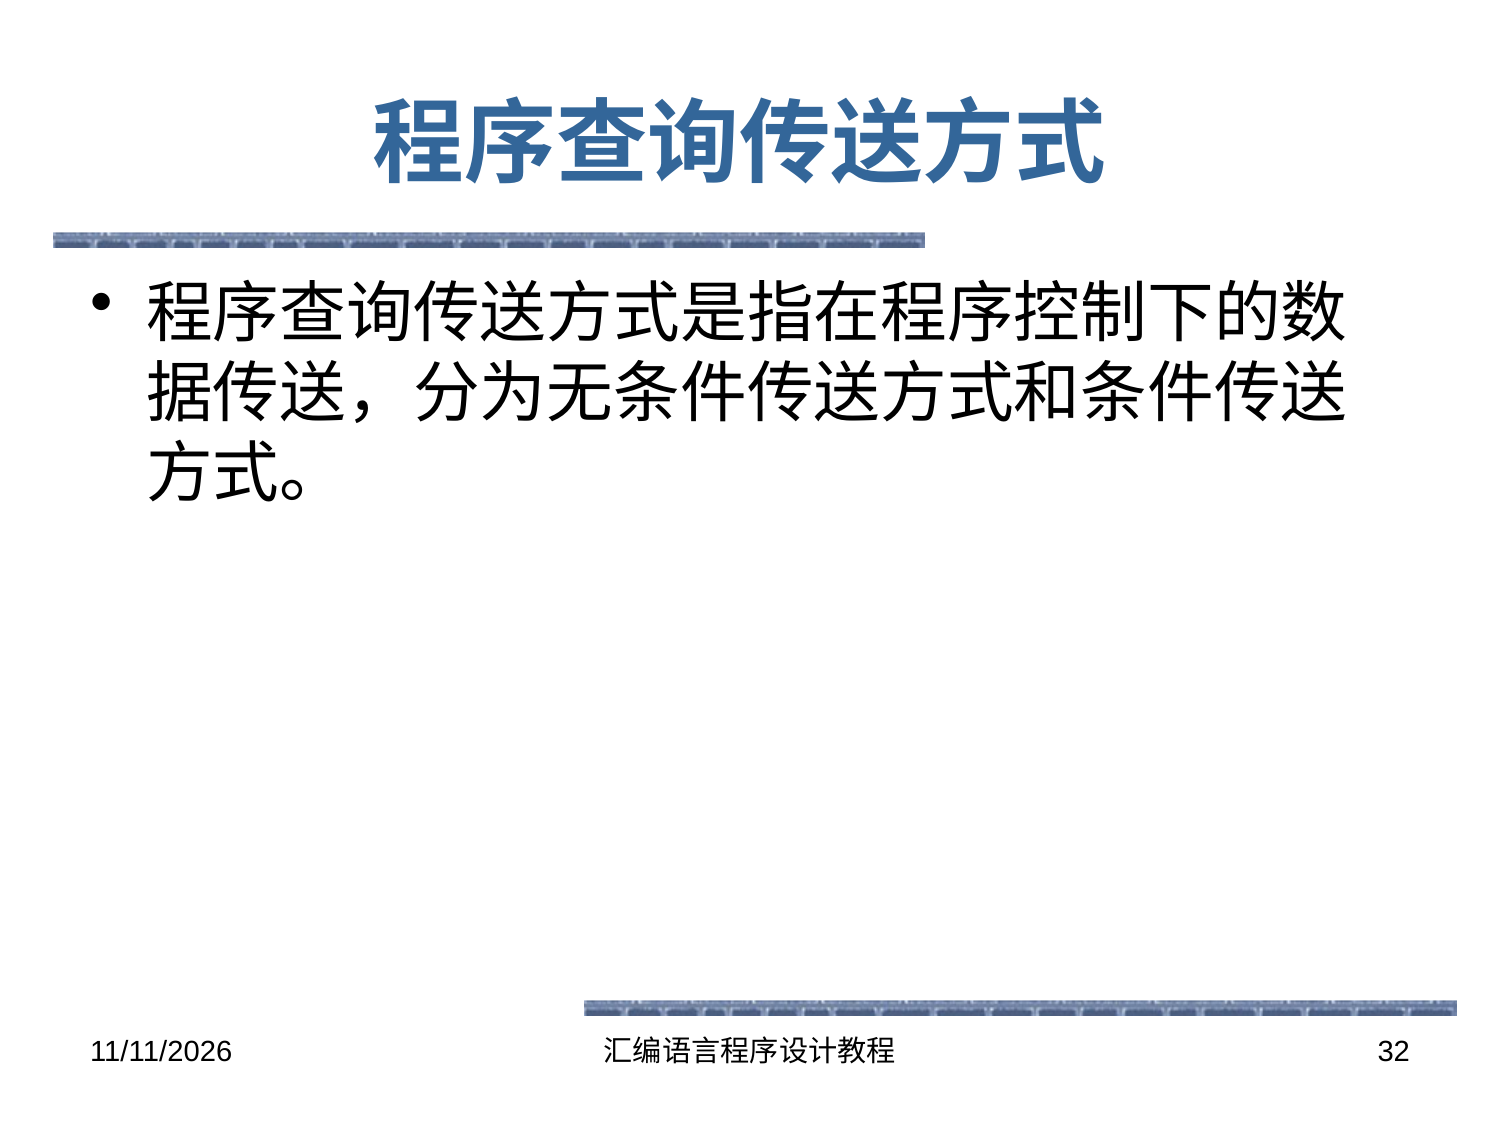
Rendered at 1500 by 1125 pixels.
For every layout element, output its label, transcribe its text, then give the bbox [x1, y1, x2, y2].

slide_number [74, 1024, 426, 1103]
footer 汇编语言程序设计教程 [512, 1024, 988, 1103]
picture [584, 999, 1457, 1016]
list 程序查询传送方式是指在程序控制下的数据传送，分为无条件传送方式和条件传送方式。 [74, 262, 1426, 1006]
title 程序查询传送方式 [74, 44, 1426, 233]
picture [53, 231, 925, 248]
slide_number 32 [1074, 1024, 1426, 1103]
